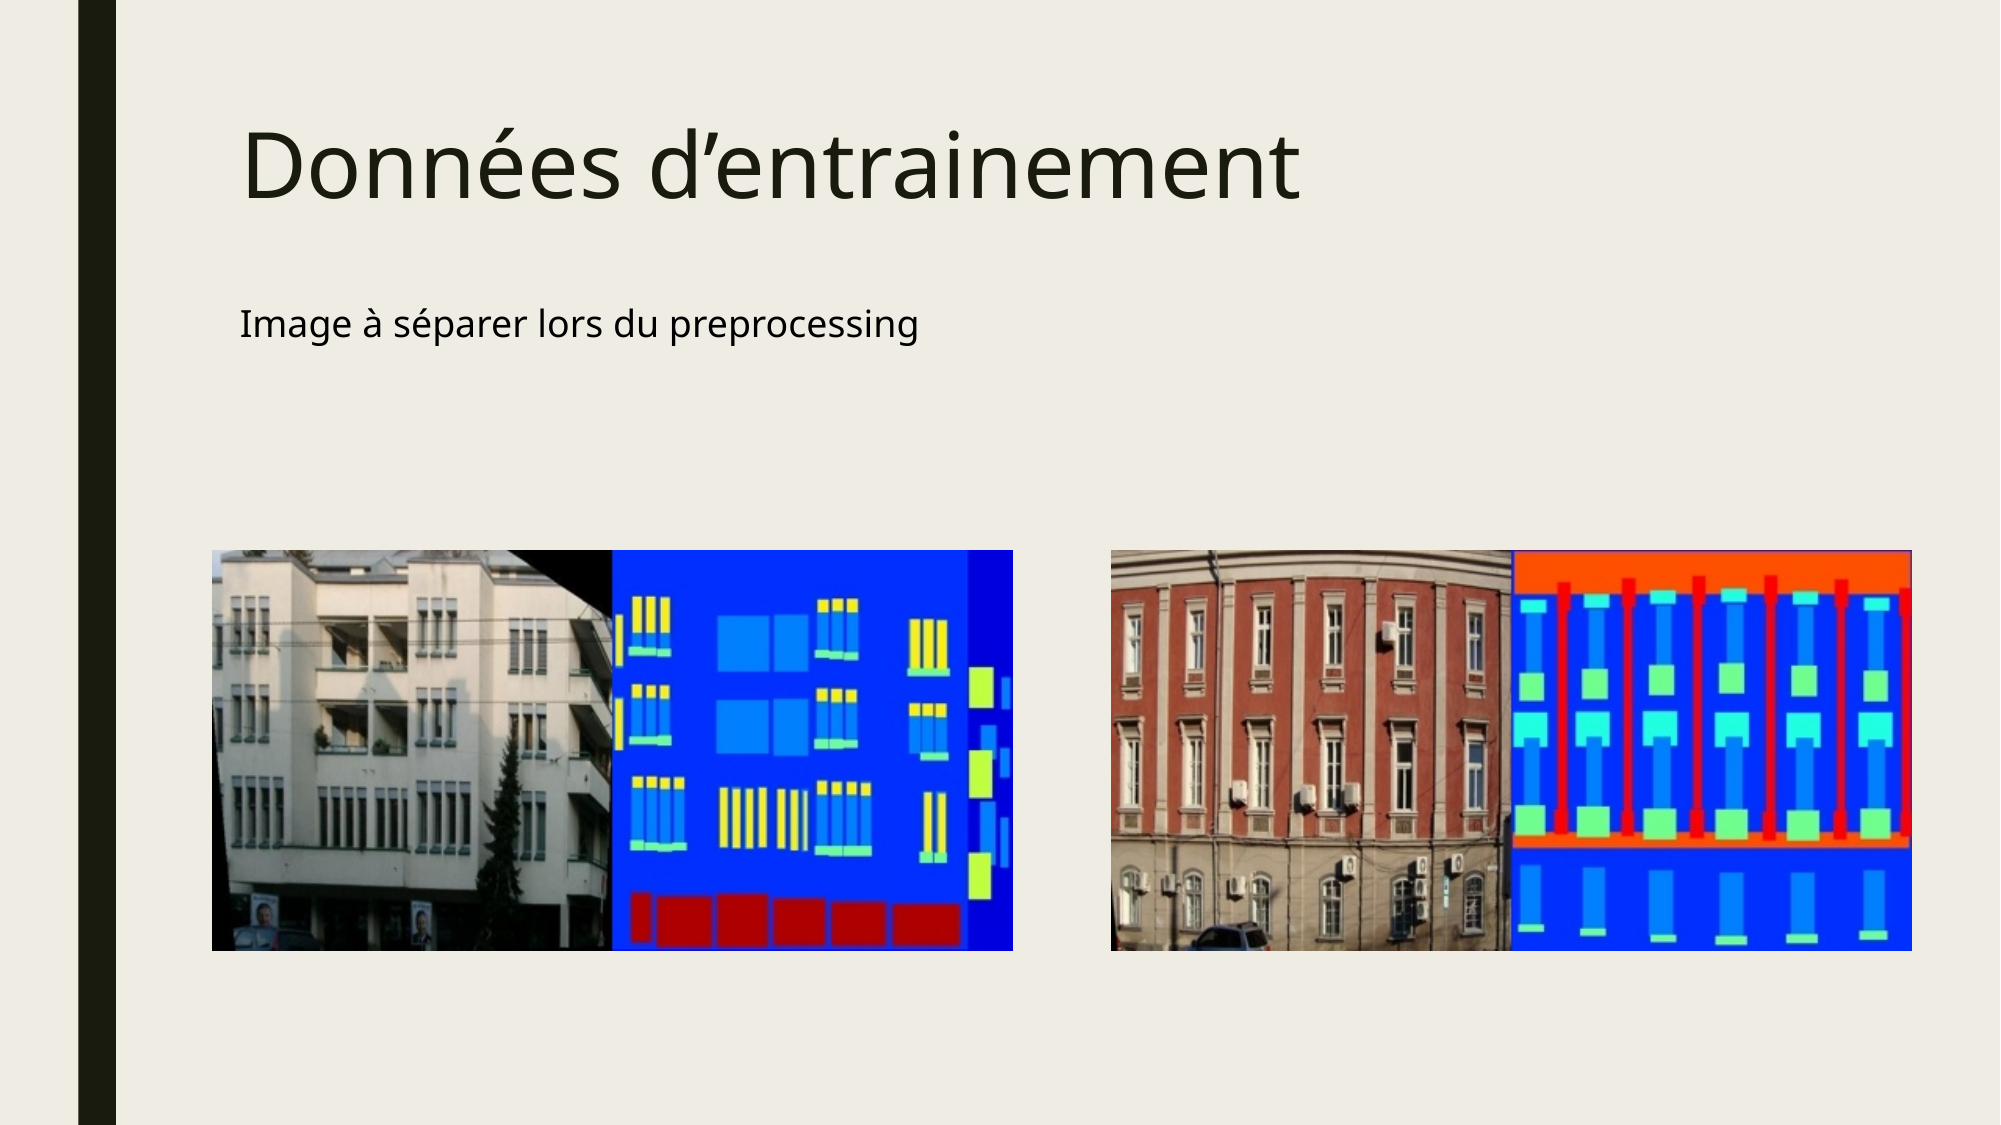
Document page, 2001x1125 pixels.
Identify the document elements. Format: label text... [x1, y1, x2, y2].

picture [212, 550, 1013, 951]
title Données d’entrainement [225, 112, 1800, 357]
picture [1111, 550, 1912, 951]
text_box Image à séparer lors du preprocessing [225, 292, 1013, 352]
